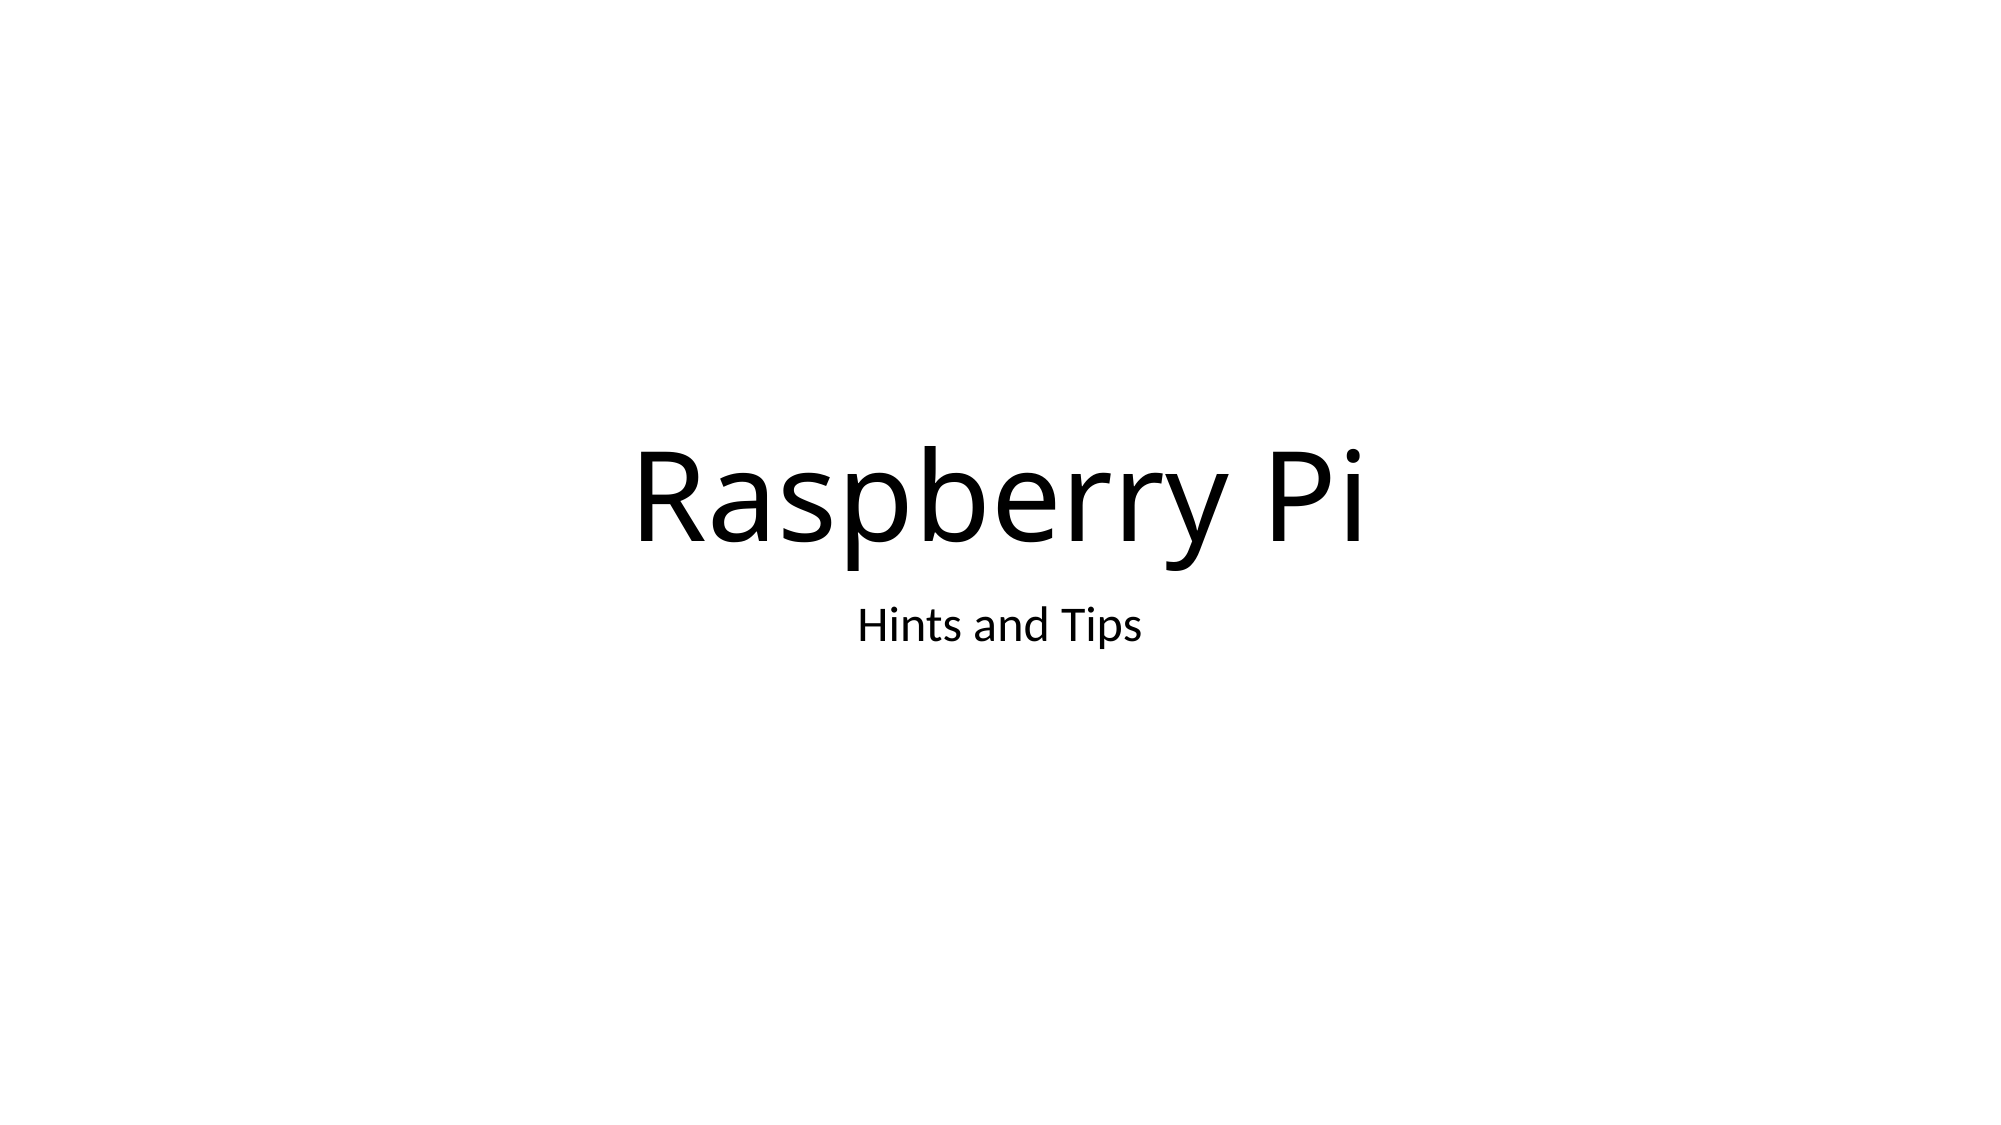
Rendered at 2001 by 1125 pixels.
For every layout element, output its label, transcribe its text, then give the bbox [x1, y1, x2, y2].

subtitle Hints and Tips [249, 590, 1750, 863]
title Raspberry Pi [249, 184, 1750, 576]
